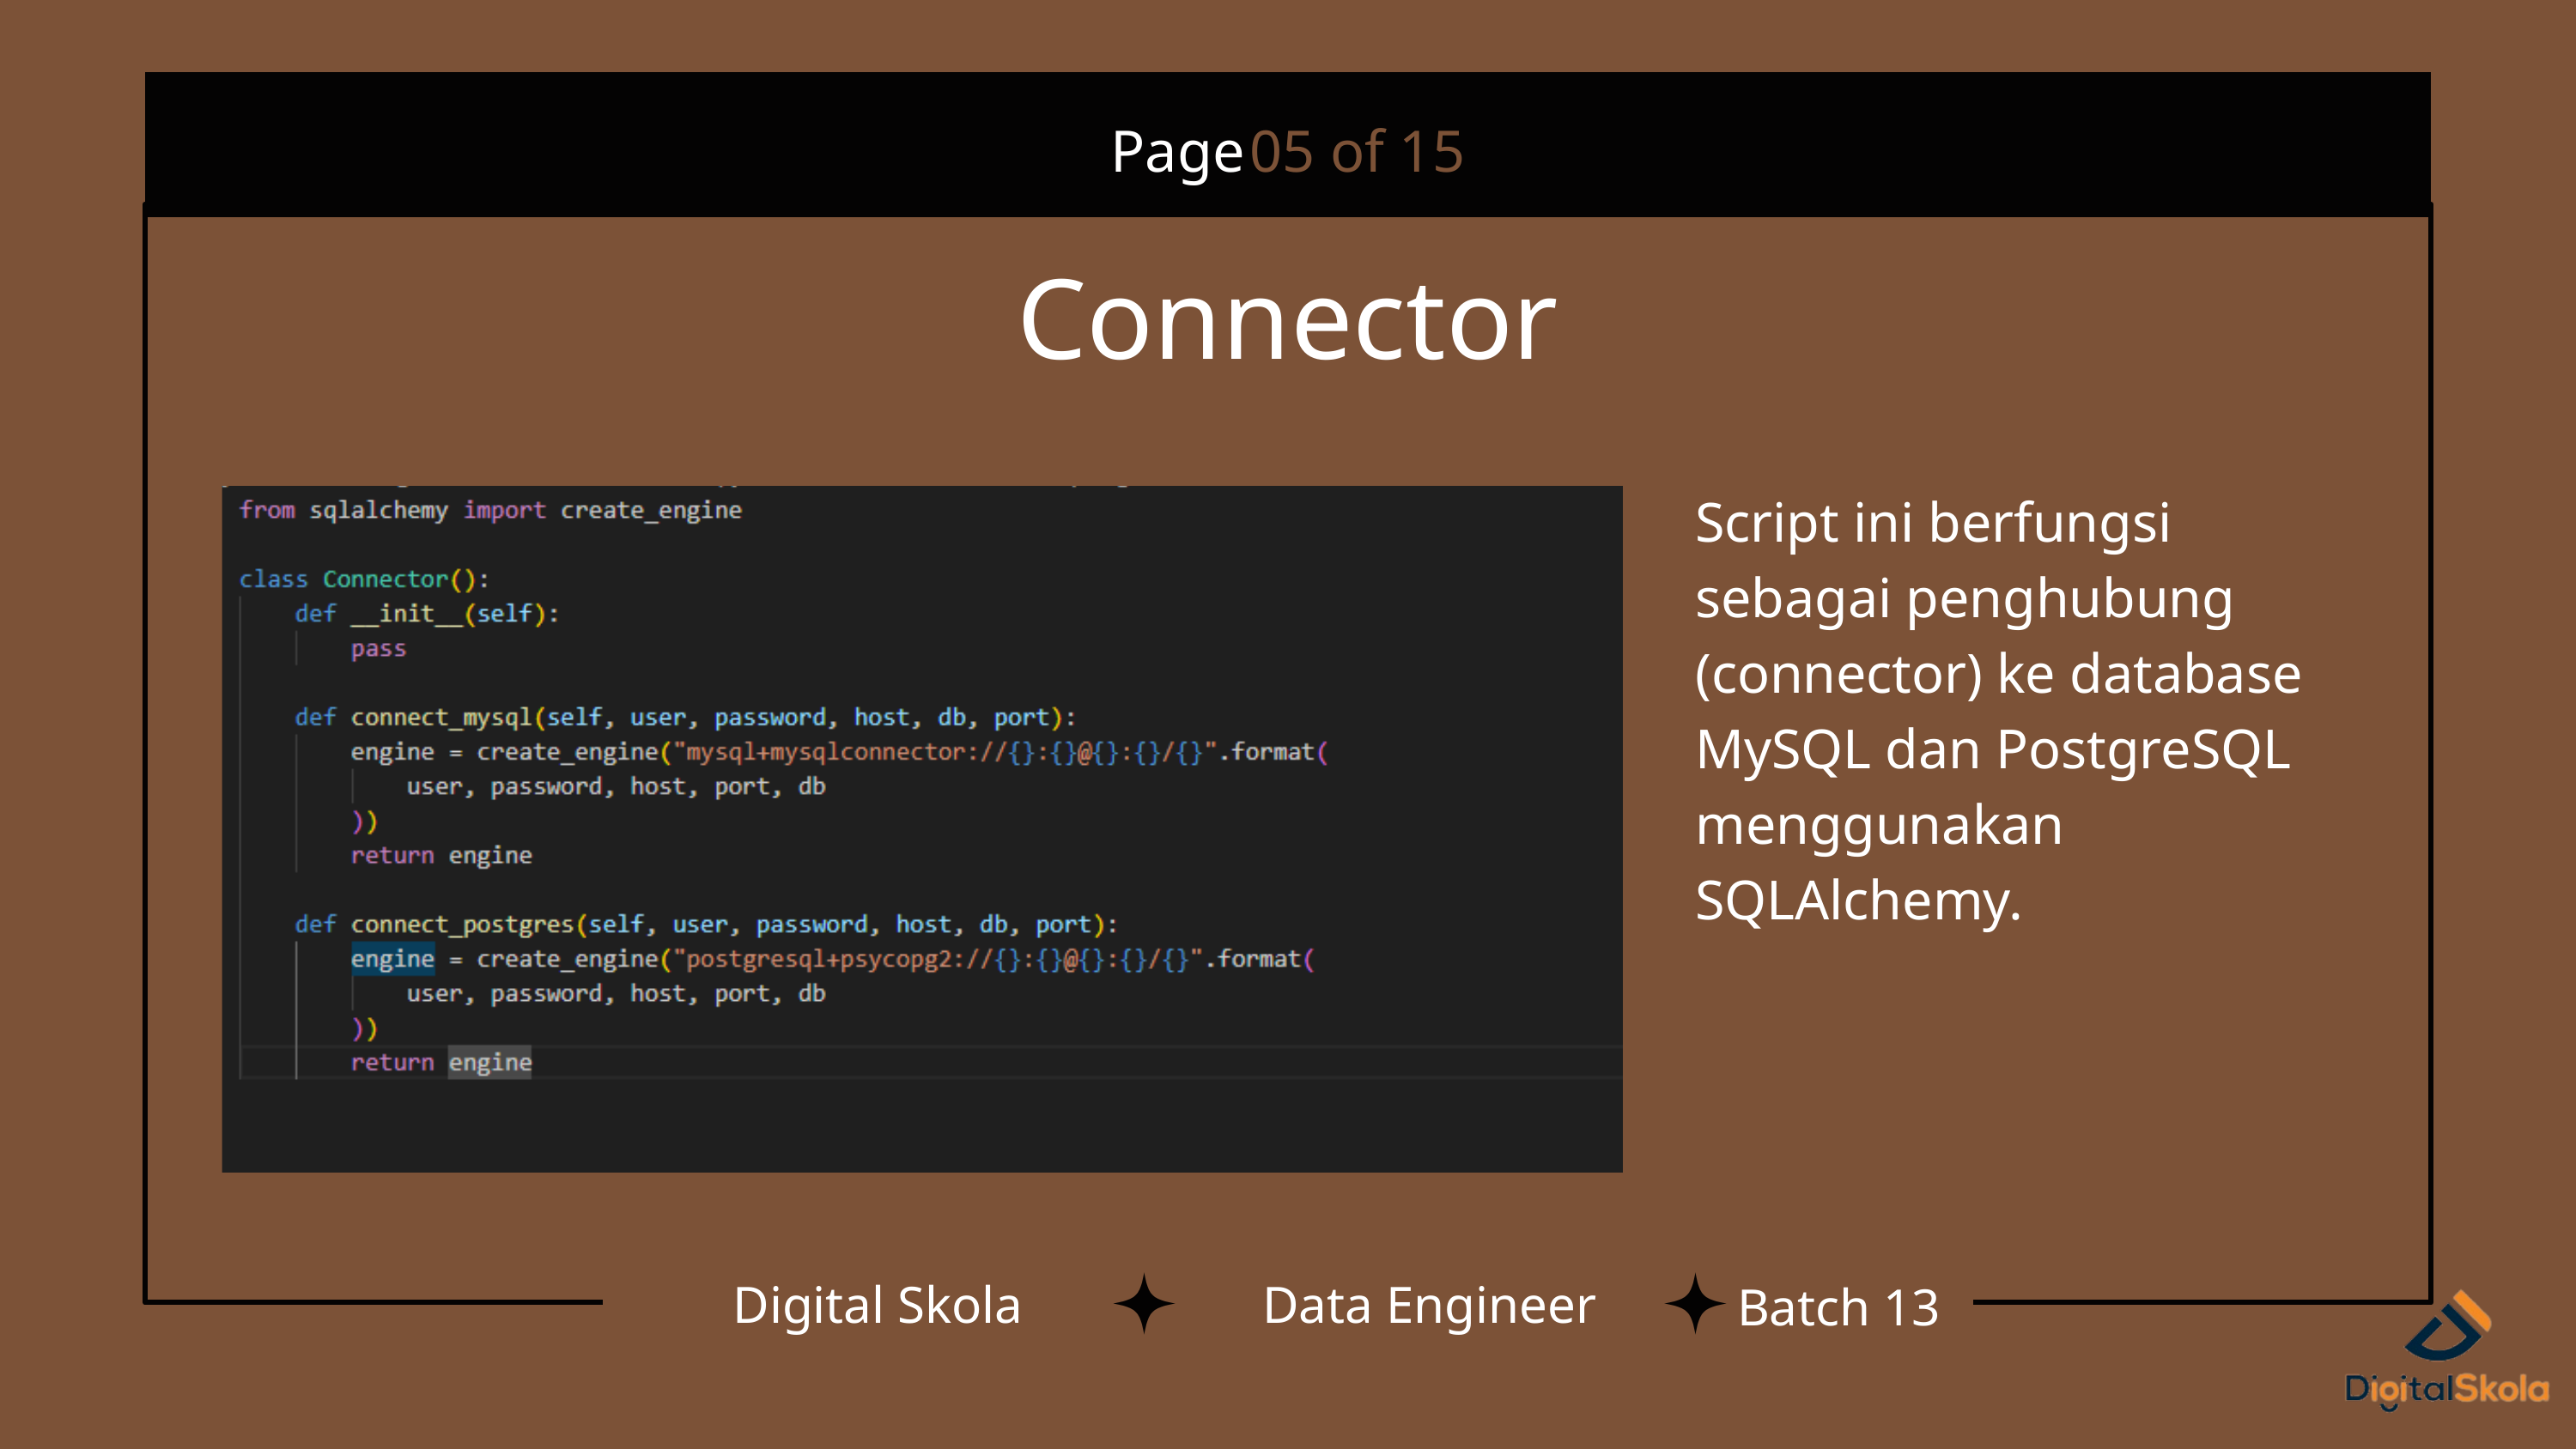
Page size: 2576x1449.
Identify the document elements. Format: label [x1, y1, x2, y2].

text_box [144, 72, 2432, 218]
text_box [603, 1229, 1973, 1375]
text_box [144, 227, 2432, 1303]
text_box [2342, 1255, 2552, 1449]
